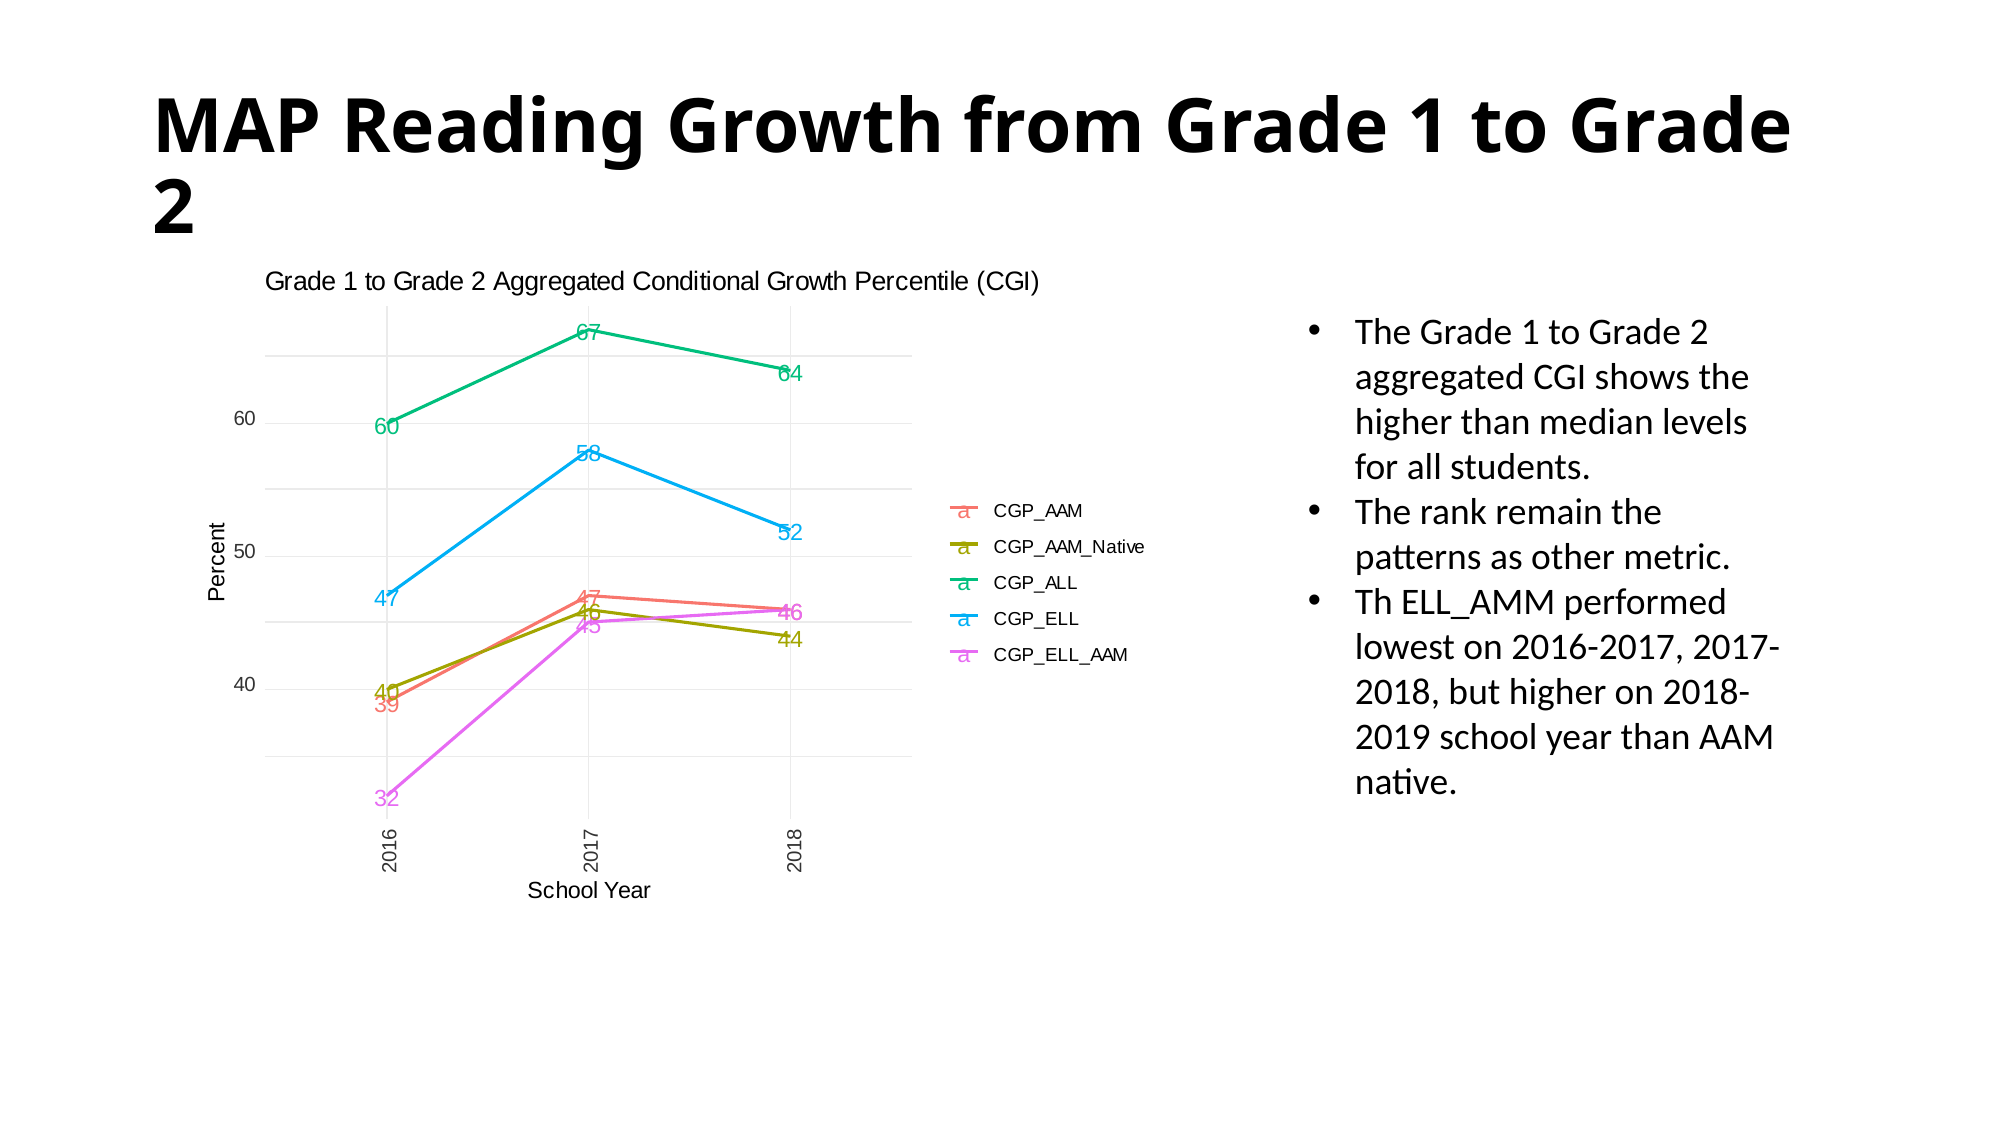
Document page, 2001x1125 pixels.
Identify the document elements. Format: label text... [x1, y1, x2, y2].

text_box The Grade 1 to Grade 2 aggregated CGI shows the higher than median levels for all students. The rank remain the patterns as other metric. Th ELL_AMM performed lowest on 2016-2017, 2017-2018, but higher on 2018-2019 school year than AAM native. [1293, 299, 1807, 810]
picture [193, 257, 1187, 1022]
title MAP Reading Growth from Grade 1 to Grade 2 [137, 59, 1863, 278]
